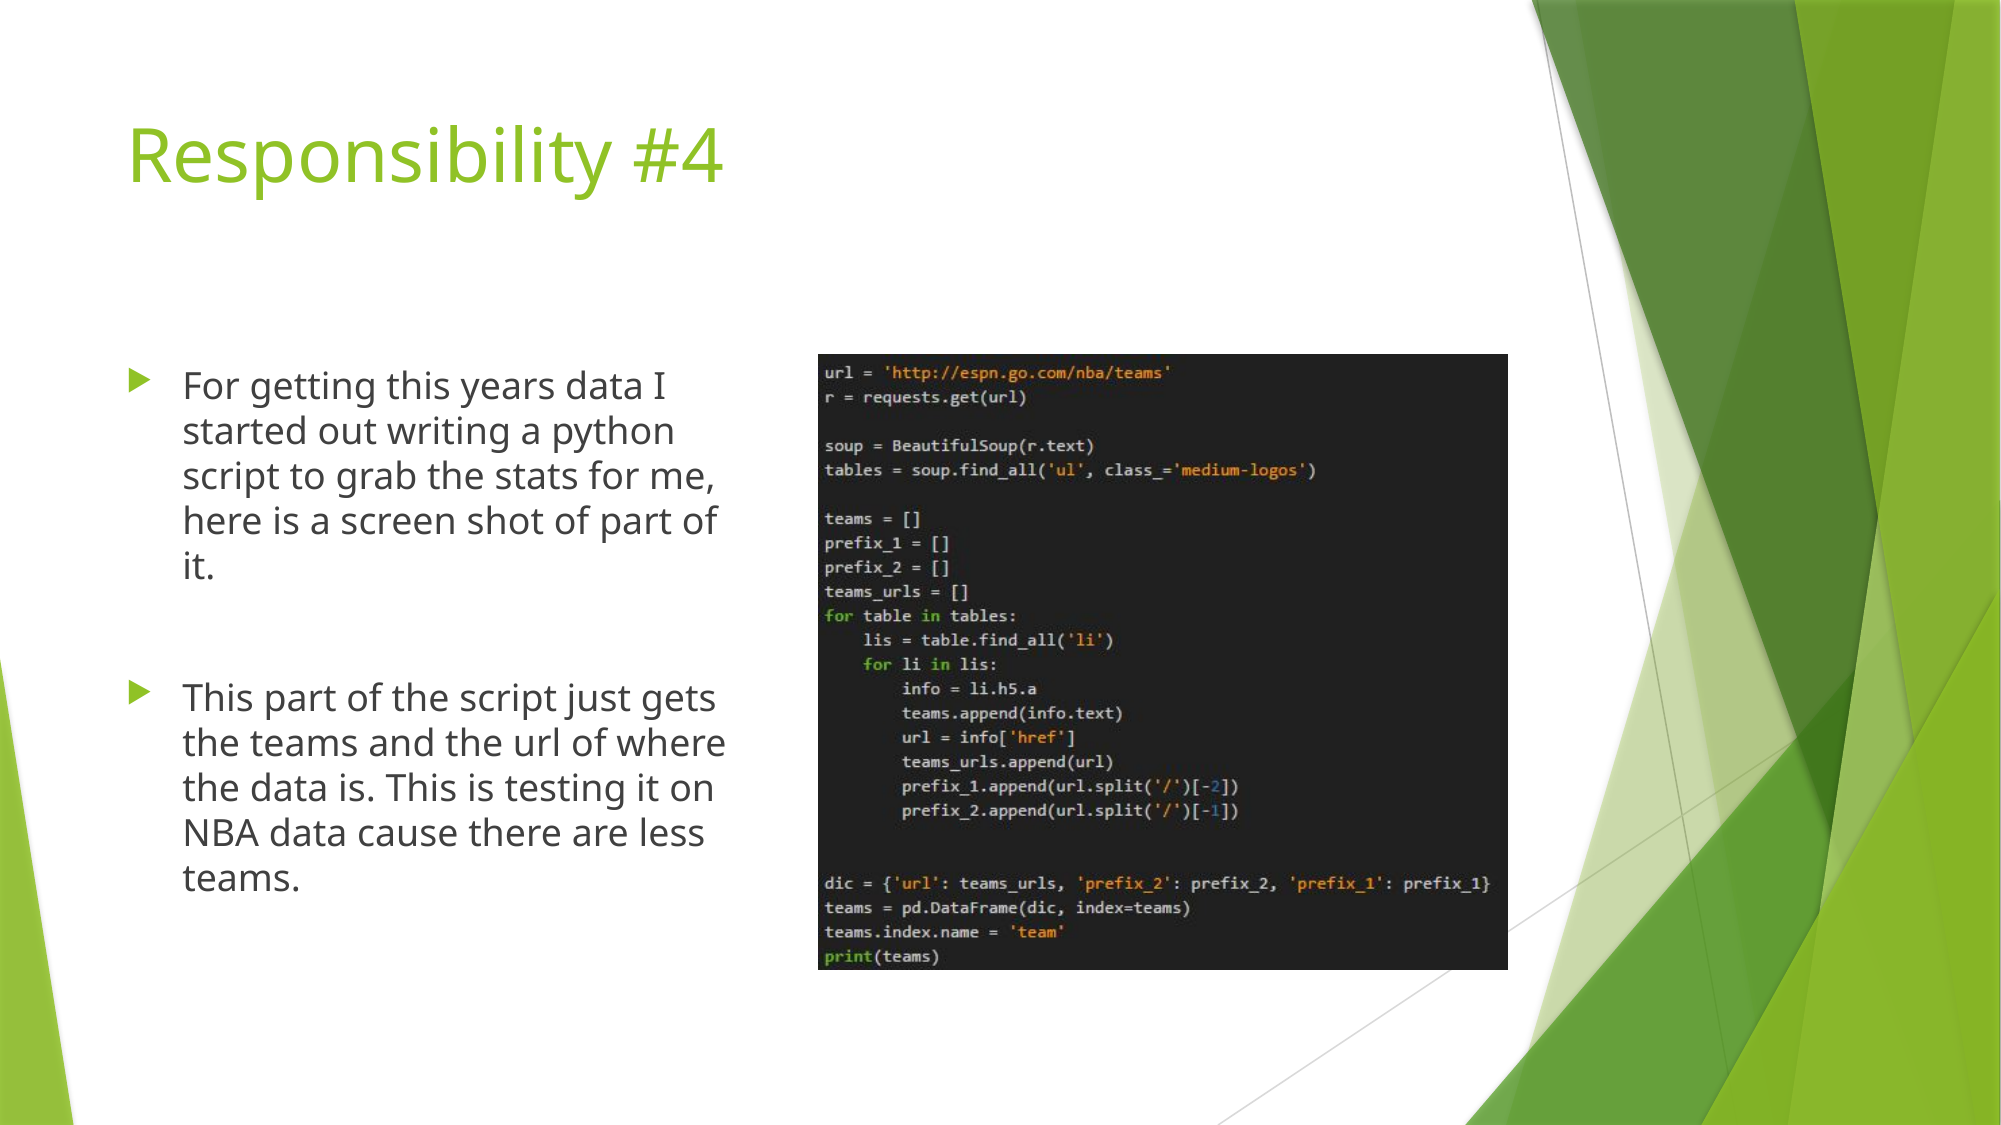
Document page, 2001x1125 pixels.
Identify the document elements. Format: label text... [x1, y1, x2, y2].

title Responsibility #4 [111, 99, 1522, 317]
picture [817, 353, 1509, 970]
list For getting this years data I started out writing a python script to grab the stats for me, here is a screen shot of part of it. This part of the script just gets the teams and the url of where the data is. This is testing it on NBA data cause there are less teams. [111, 354, 761, 970]
